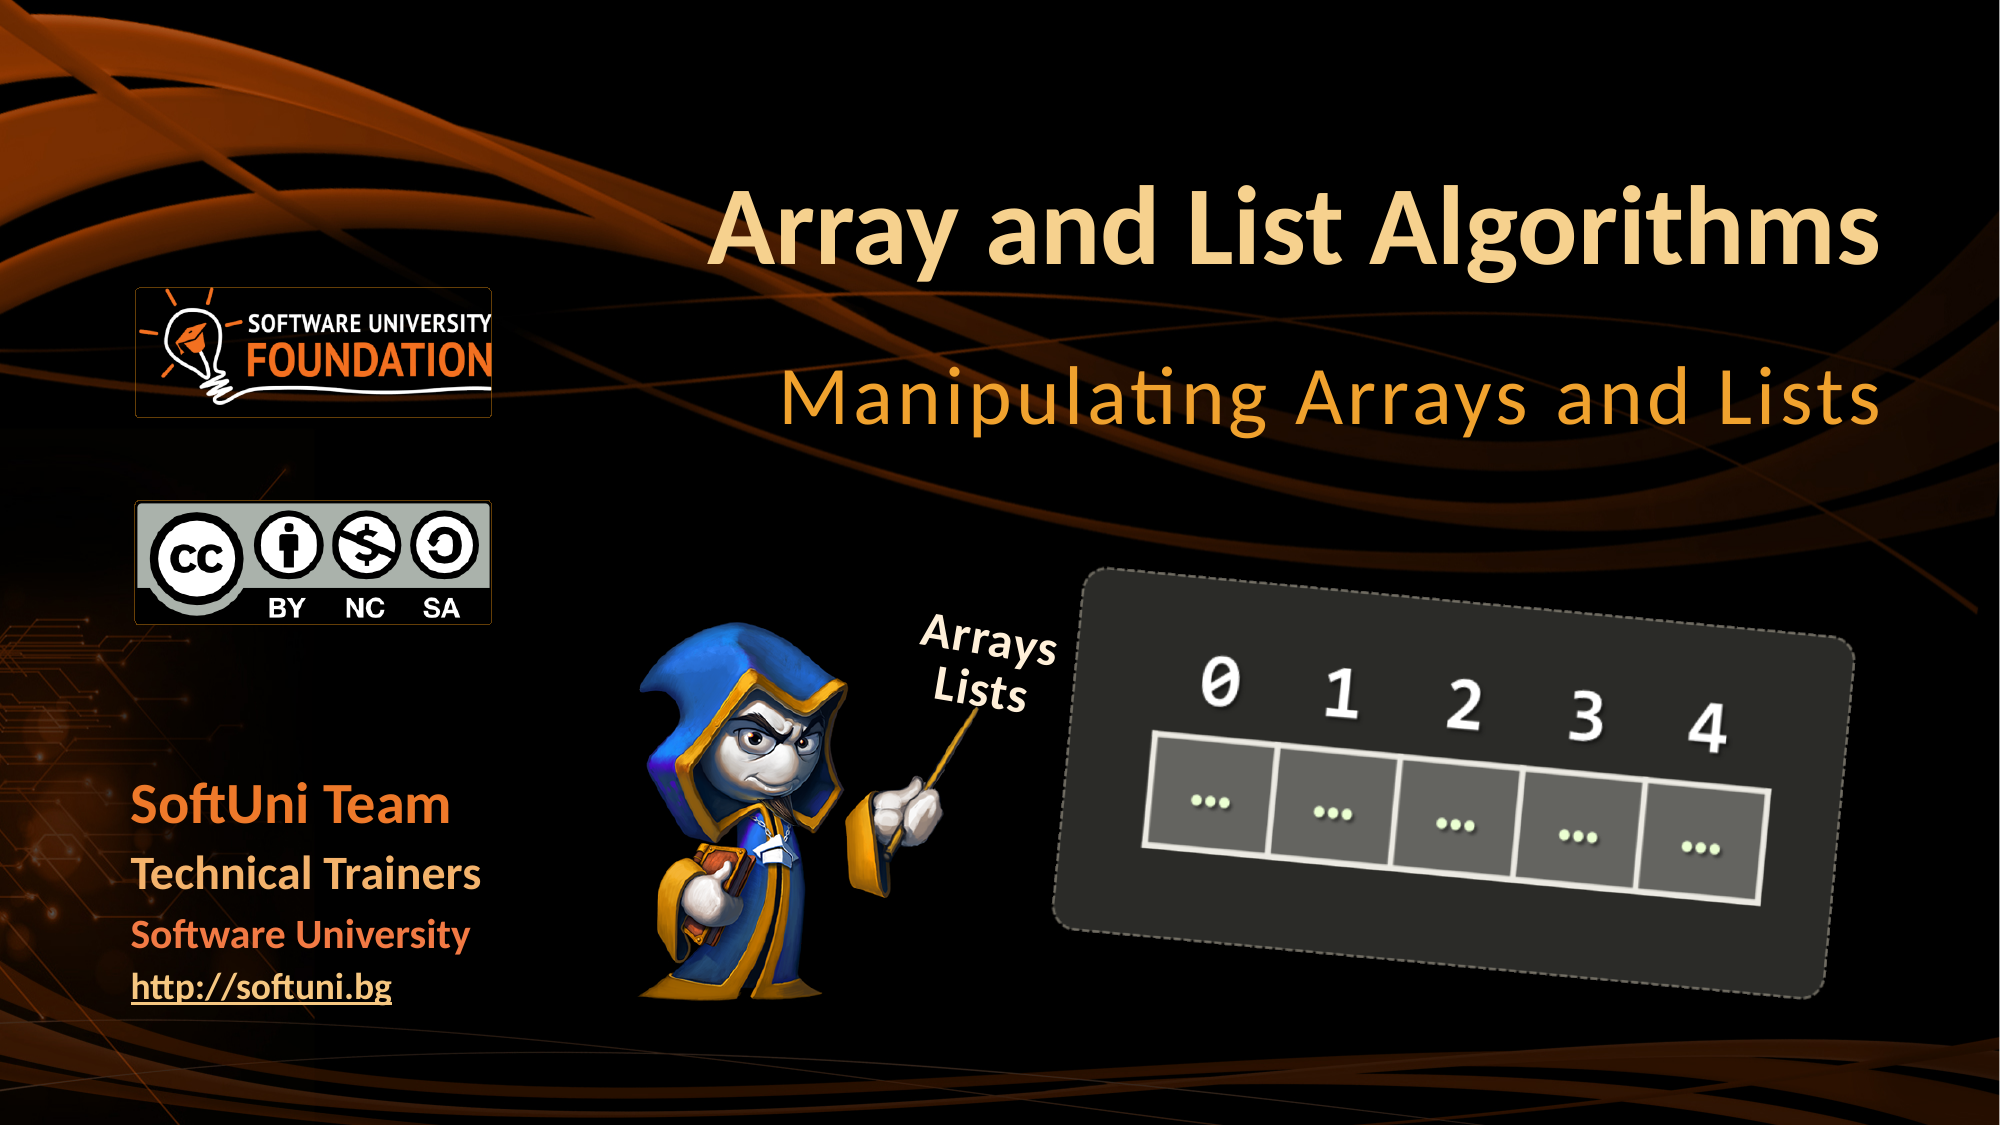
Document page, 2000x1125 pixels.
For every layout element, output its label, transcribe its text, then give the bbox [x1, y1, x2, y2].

list SoftUni Team [124, 755, 631, 832]
title Array and List Algorithms [549, 132, 1883, 325]
list Technical Trainers [124, 832, 631, 898]
text_box Arrays Lists [908, 594, 1065, 738]
picture [0, 0, 2000, 1125]
list http://softuni.bg [124, 954, 648, 1013]
list Software University [124, 898, 631, 954]
subtitle Manipulating Arrays and Lists [549, 336, 1883, 550]
